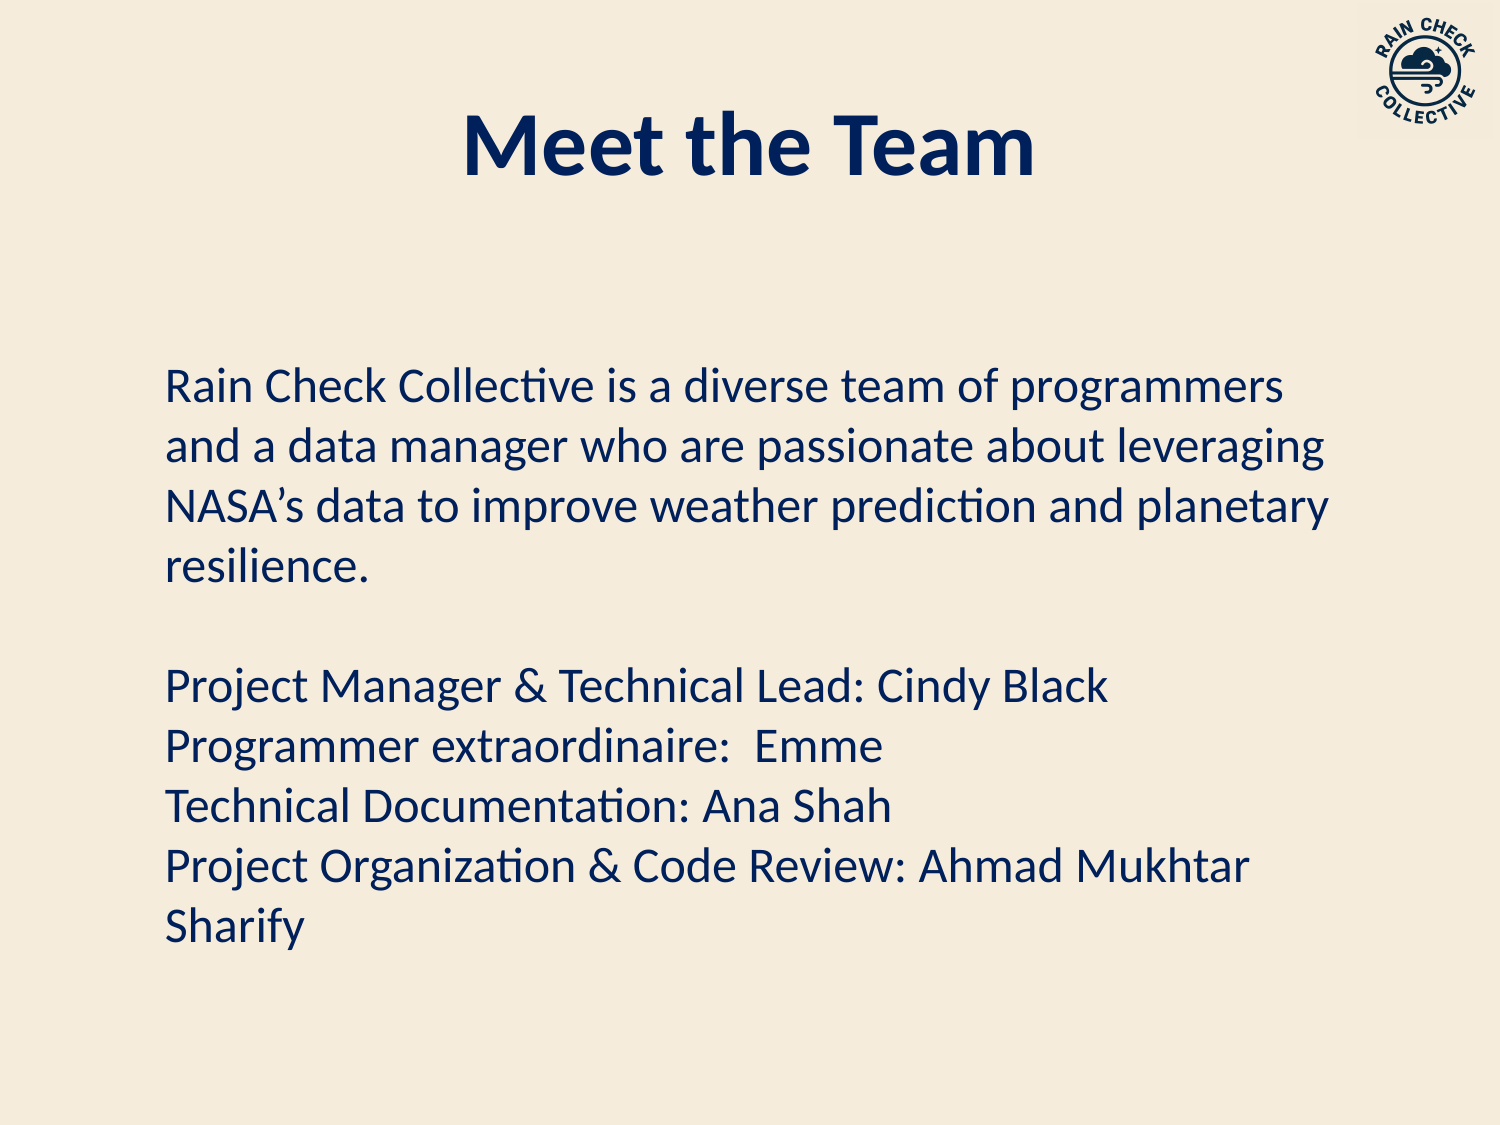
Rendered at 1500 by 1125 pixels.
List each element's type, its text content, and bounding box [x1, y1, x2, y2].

picture [1357, 3, 1493, 139]
title Meet the Team [75, 45, 1425, 233]
text_box Rain Check Collective is a diverse team of programmers and a data manager who are passionate about leveraging NASA’s data to improve weather prediction and planetary resilience. Project Manager & Technical Lead: Cindy Black Programmer extraordinaire: Emme Technical Documentation: Ana Shah Project Organization & Code Review: Ahmad Mukhtar Sharify [149, 299, 1350, 750]
